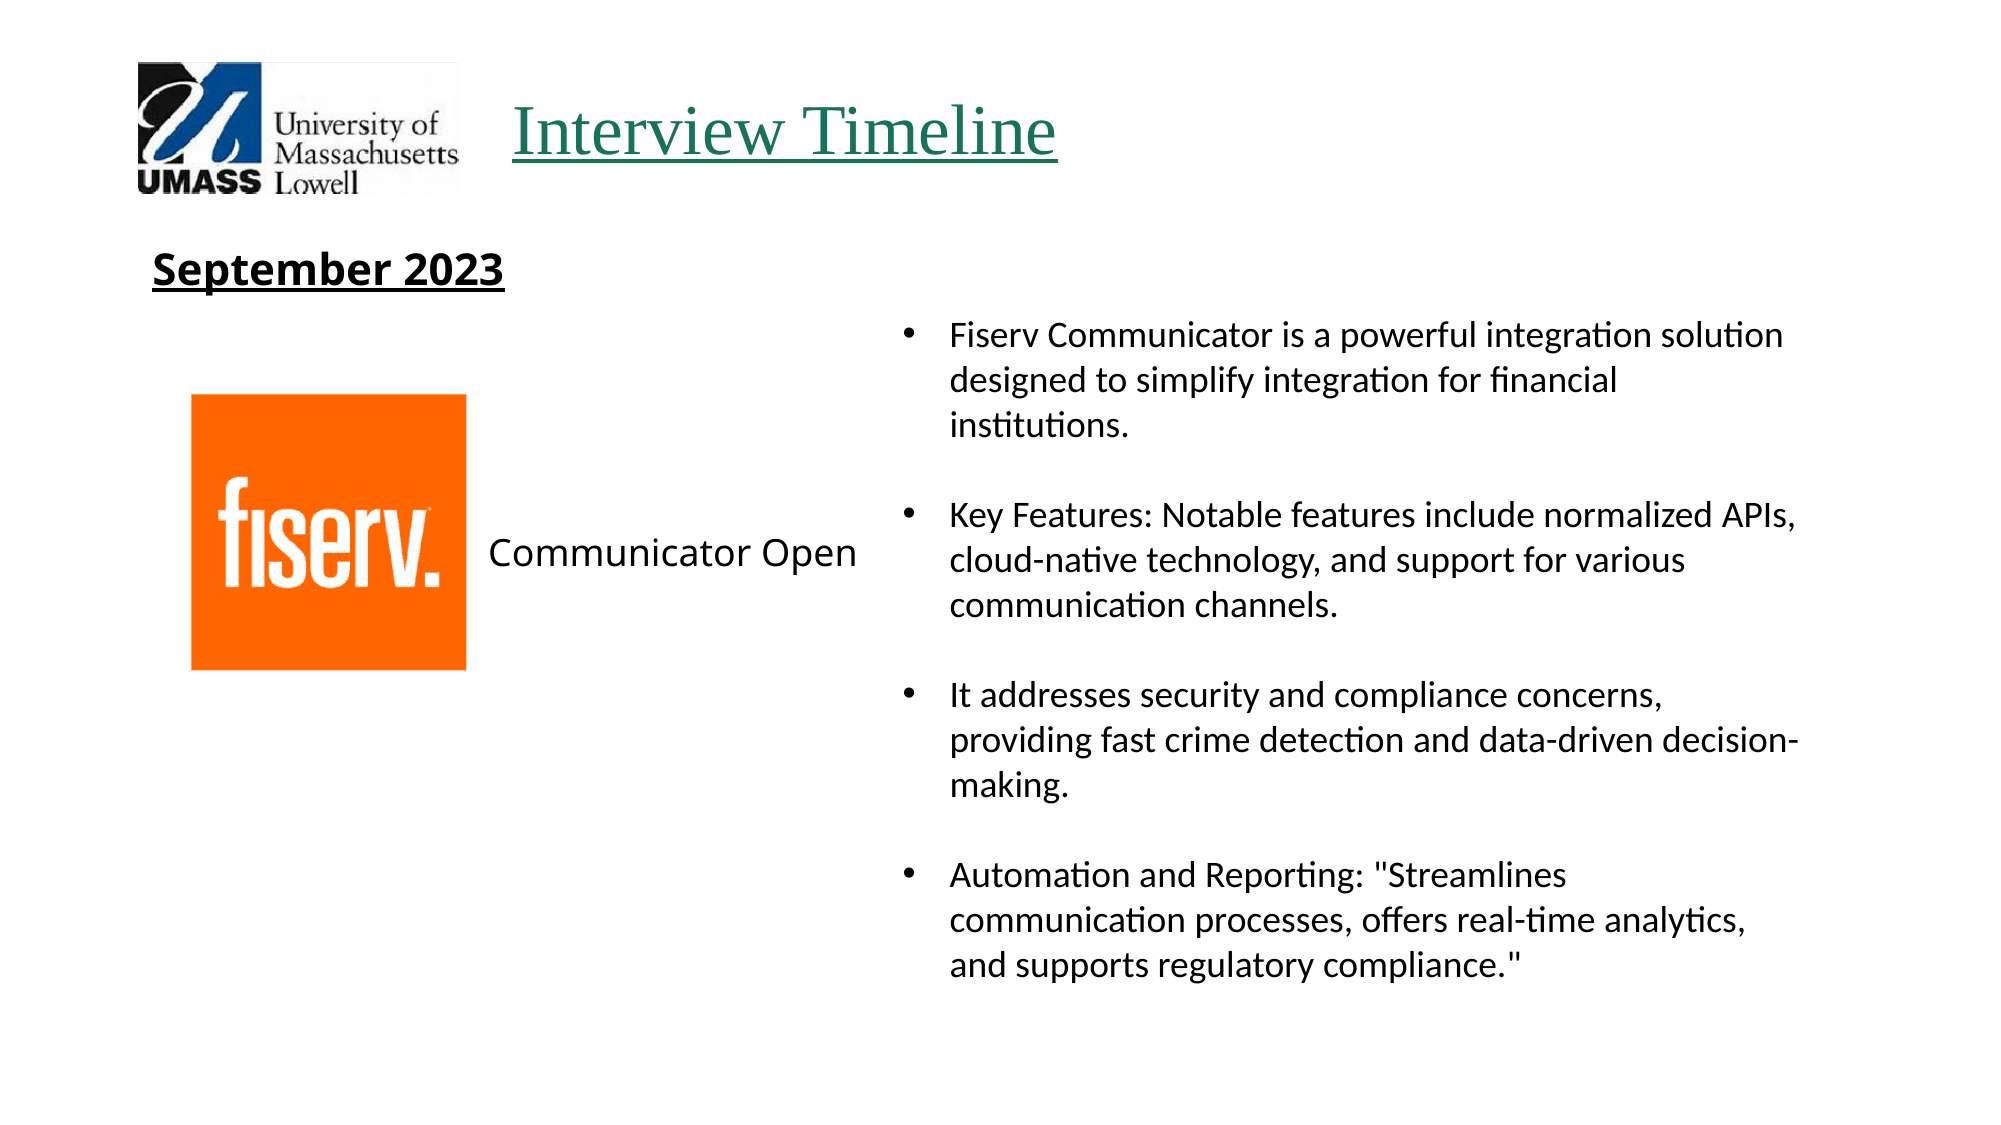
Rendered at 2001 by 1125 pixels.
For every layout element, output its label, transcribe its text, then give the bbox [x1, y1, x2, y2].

text_box Communicator Open [474, 521, 887, 581]
title Interview Timeline September 2023 [137, 84, 1863, 303]
picture [137, 61, 459, 194]
text_box Fiserv Communicator is a powerful integration solution designed to simplify integration for financial institutions.​ Key Features: Notable features include normalized APIs, cloud-native technology, and support for various communication channels.​ It addresses security and compliance concerns, providing fast crime detection and data-driven decision-making.​ Automation and Reporting: "Streamlines communication processes, offers real-time analytics, and supports regulatory compliance." [887, 302, 1817, 993]
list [183, 387, 474, 678]
